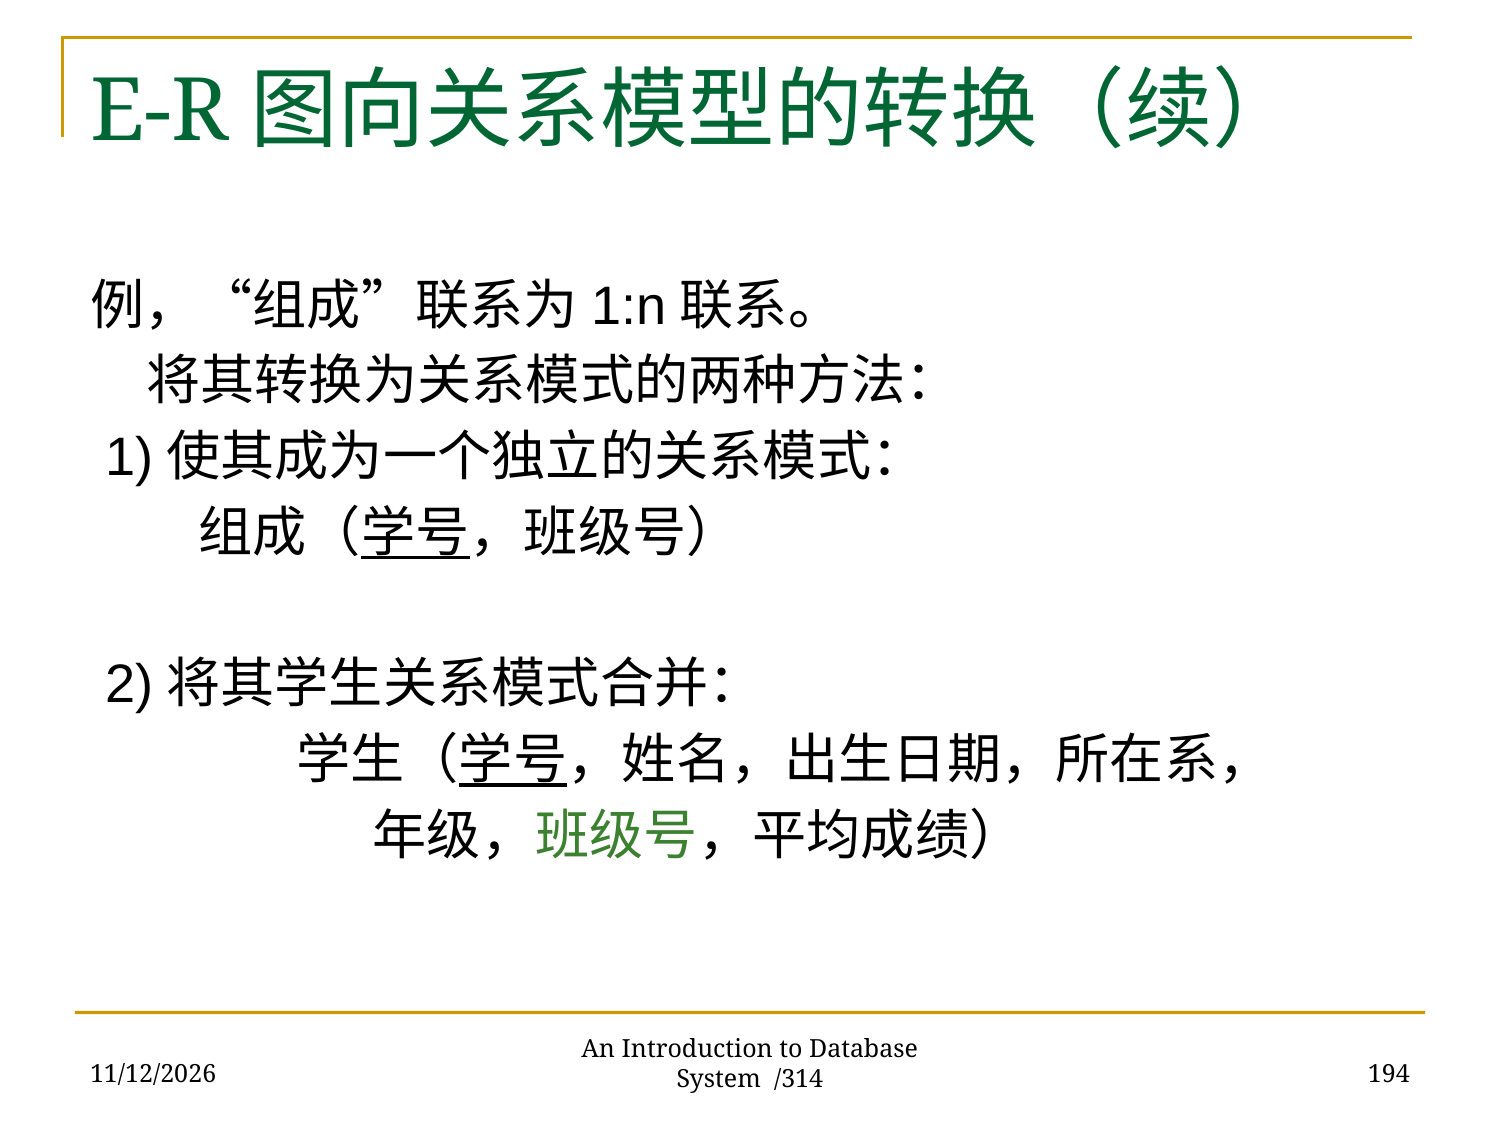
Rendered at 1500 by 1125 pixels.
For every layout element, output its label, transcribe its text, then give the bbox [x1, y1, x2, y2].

title E-R图向关系模型的转换（续） [75, 45, 1425, 233]
slide_number 194 [1074, 1024, 1425, 1100]
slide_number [75, 1024, 425, 1100]
list 例，“组成”联系为1:n联系。 将其转换为关系模式的两种方法： 1)使其成为一个独立的关系模式： 组成（学号，班级号） 2)将其学生关系模式合并： 学生（学号，姓名，出生日期，所在系， 年级，班级号，平均成绩） [75, 262, 1425, 1006]
footer An Introduction to Database System /314 [512, 1025, 988, 1100]
